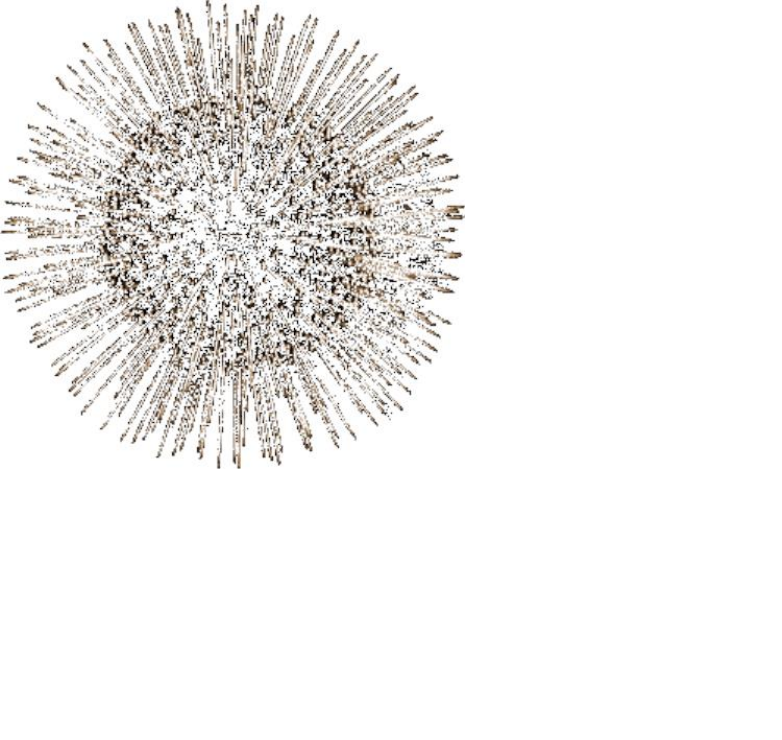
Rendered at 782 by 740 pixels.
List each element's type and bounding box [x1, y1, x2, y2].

text_box [0, 0, 465, 469]
